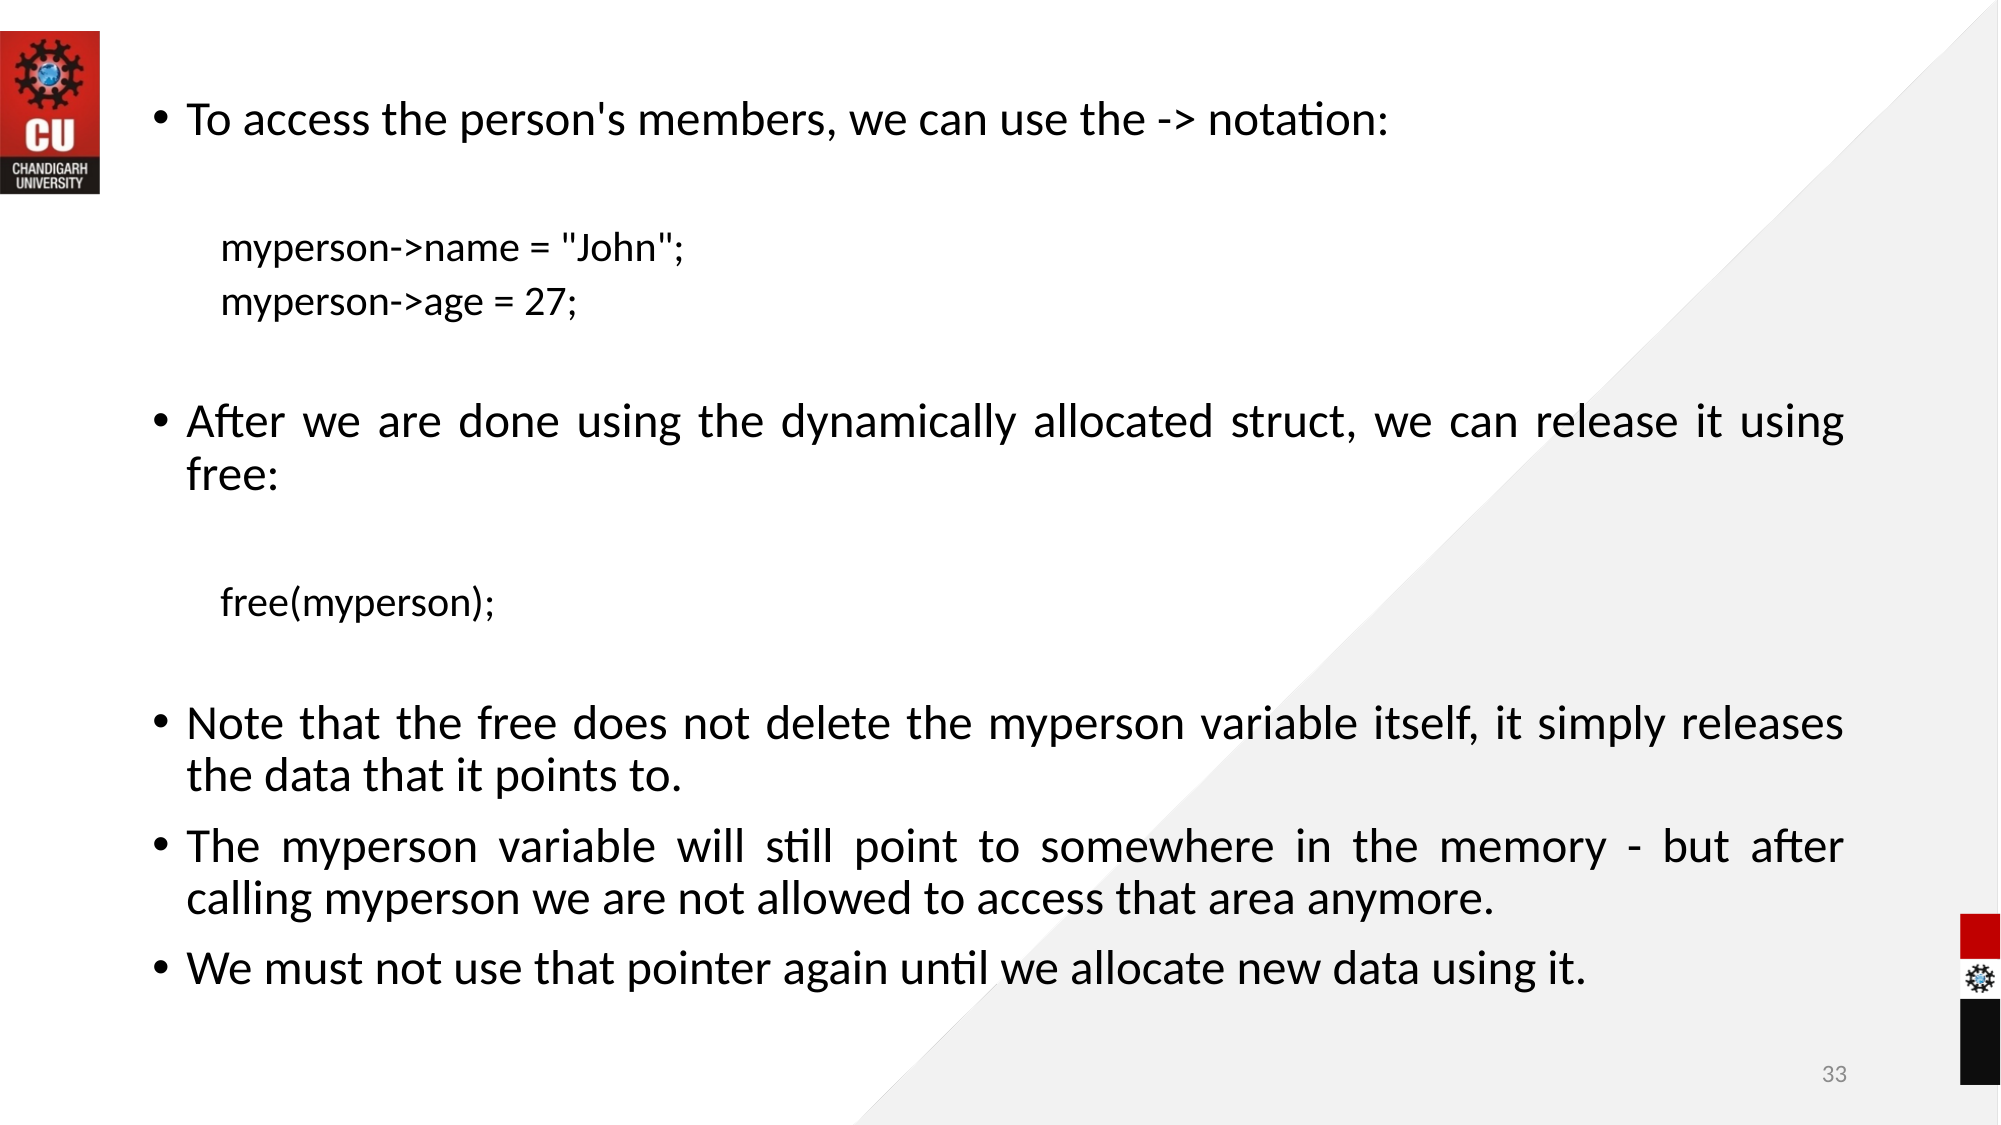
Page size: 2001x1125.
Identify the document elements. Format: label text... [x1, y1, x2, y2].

list To access the person's members, we can use the -> notation: myperson->name = "John"; myperson->age = 27; After we are done using the dynamically allocated struct, we can release it using free: free(myperson); Note that the free does not delete the myperson variable itself, it simply releases the data that it points to. The myperson variable will still point to somewhere in the memory - but after calling myperson we are not allowed to access that area anymore. We must not use that pointer again until we allocate new data using it. [137, 85, 1863, 1014]
slide_number 33 [1412, 1042, 1863, 1103]
picture [0, 0, 2001, 1125]
